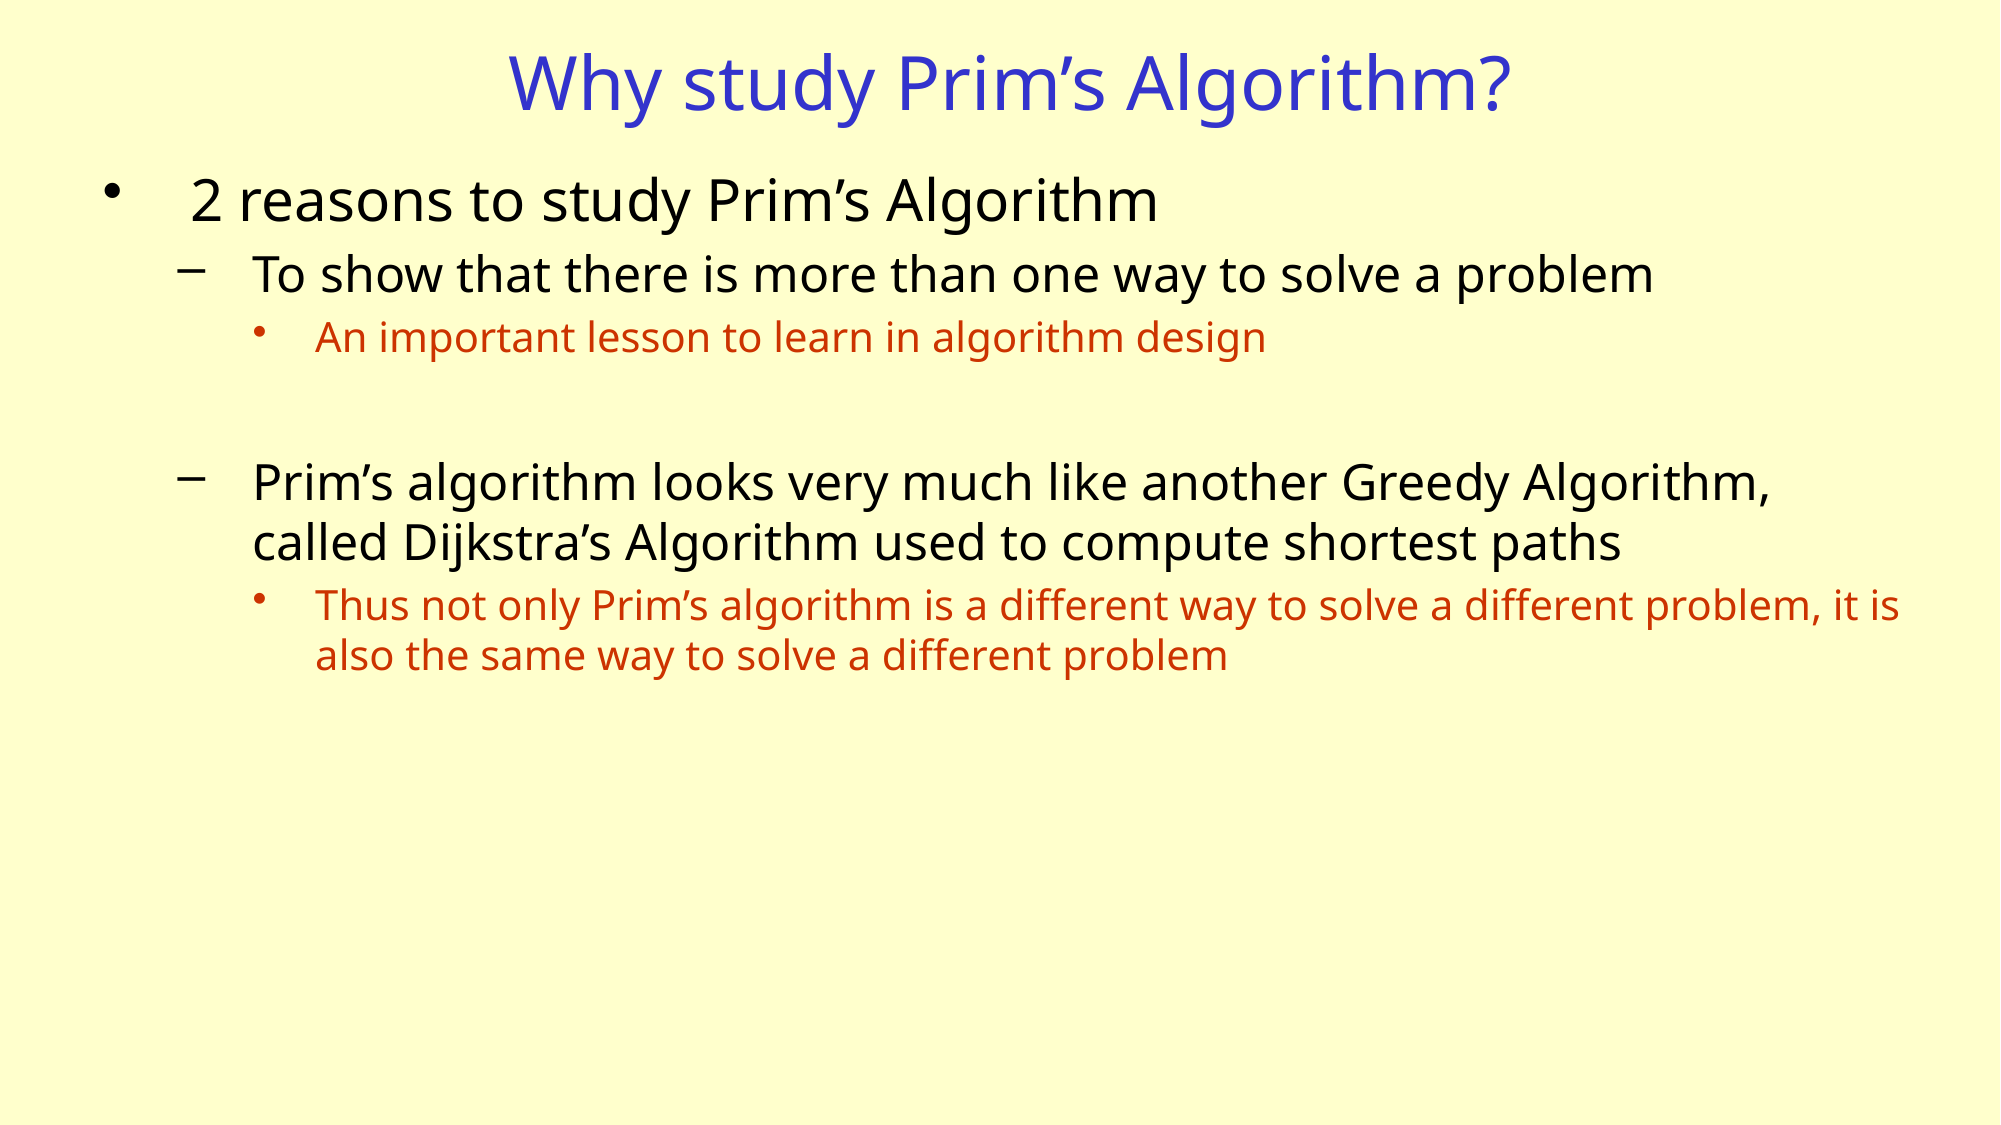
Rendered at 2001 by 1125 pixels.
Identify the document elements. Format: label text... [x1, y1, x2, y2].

title Why study Prim’s Algorithm? [295, 23, 1727, 138]
list 2 reasons to study Prim’s Algorithm To show that there is more than one way to solve a problem An important lesson to learn in algorithm design Prim’s algorithm looks very much like another Greedy Algorithm, called Dijkstra’s Algorithm used to compute shortest paths Thus not only Prim’s algorithm is a different way to solve a different problem, it is also the same way to solve a different problem [87, 155, 1928, 1087]
